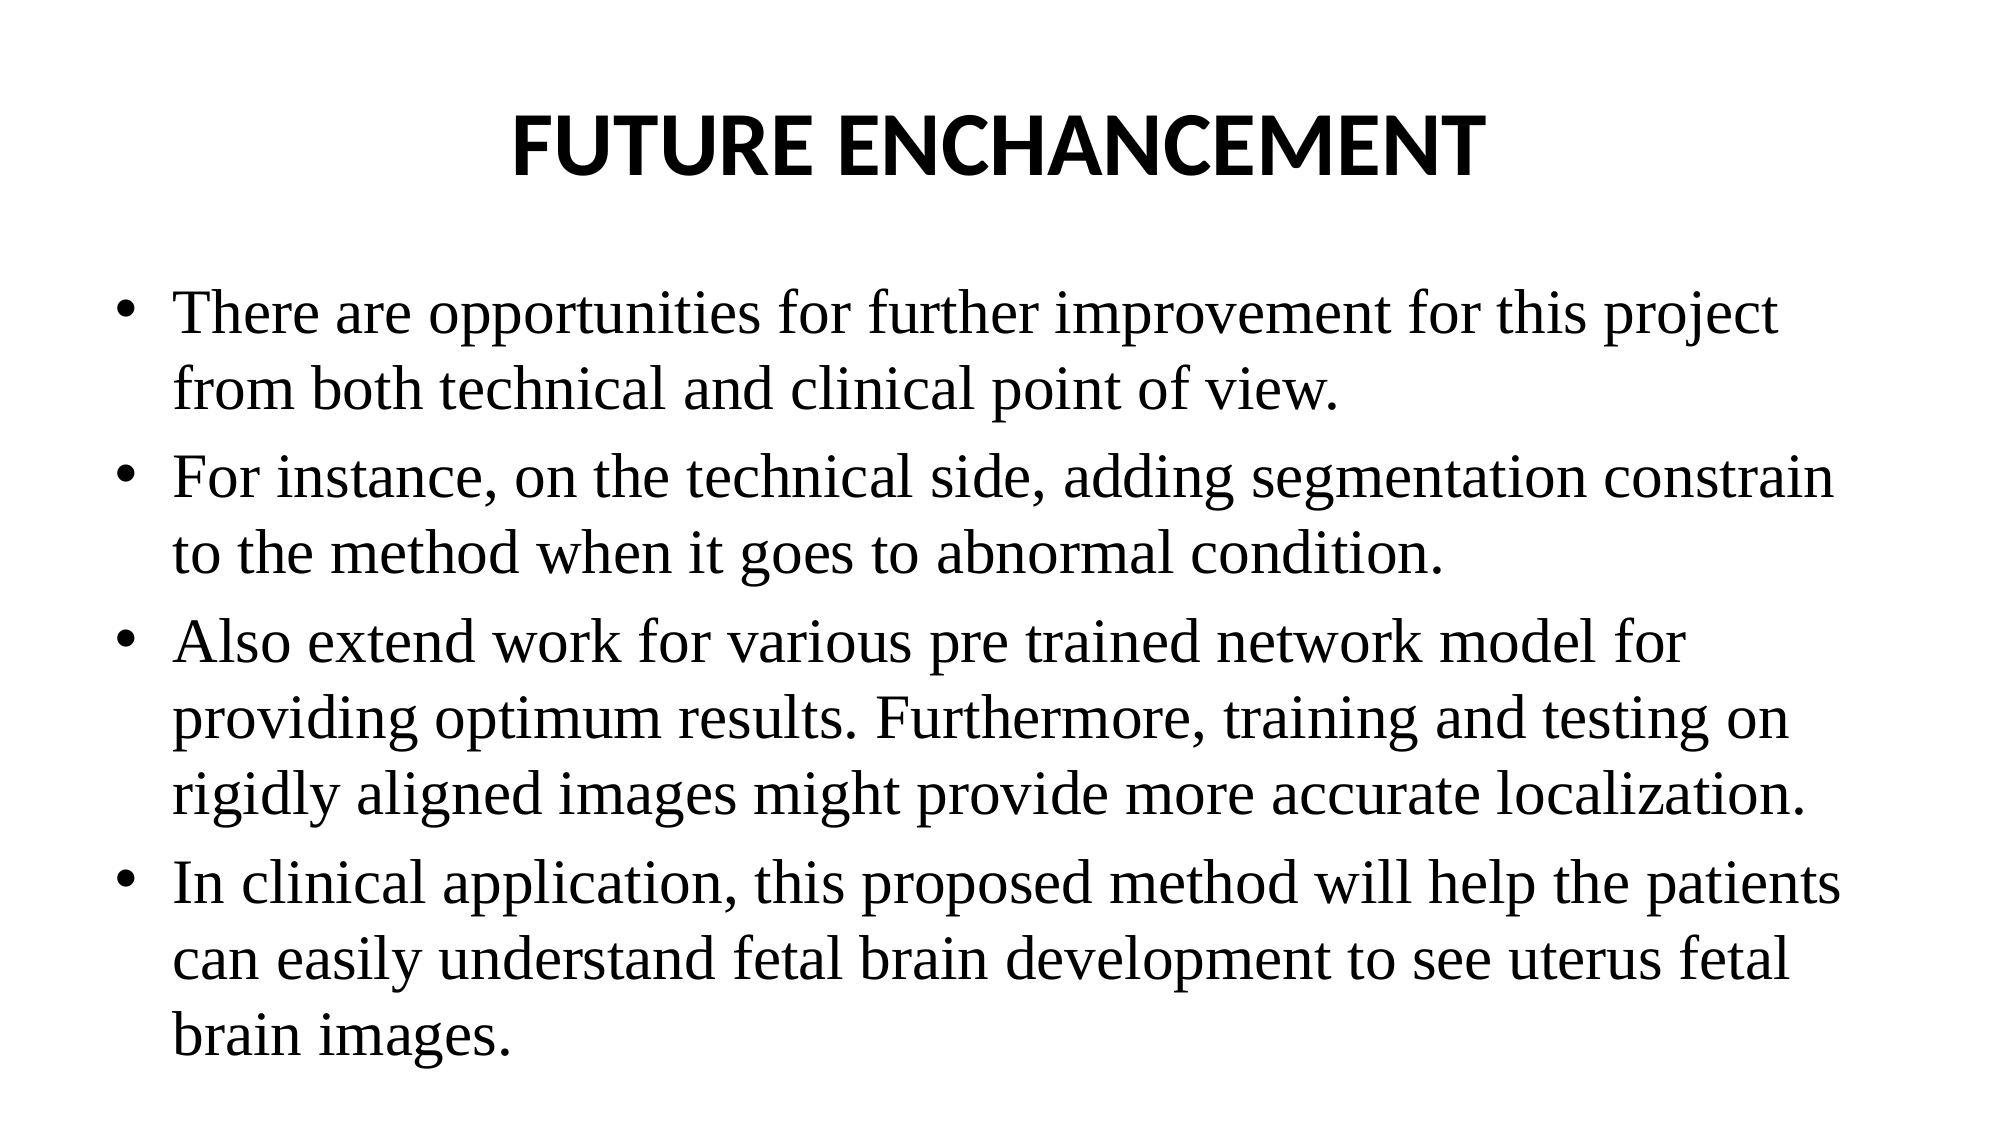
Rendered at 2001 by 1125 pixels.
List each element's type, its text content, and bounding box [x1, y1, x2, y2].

list There are opportunities for further improvement for this project from both technical and clinical point of view. For instance, on the technical side, adding segmentation constrain to the method when it goes to abnormal condition. Also extend work for various pre trained network model for providing optimum results. Furthermore, training and testing on rigidly aligned images might provide more accurate localization. In clinical application, this proposed method will help the patients can easily understand fetal brain development to see uterus fetal brain images. [99, 262, 1900, 1088]
title FUTURE ENCHANCEMENT [99, 45, 1900, 233]
